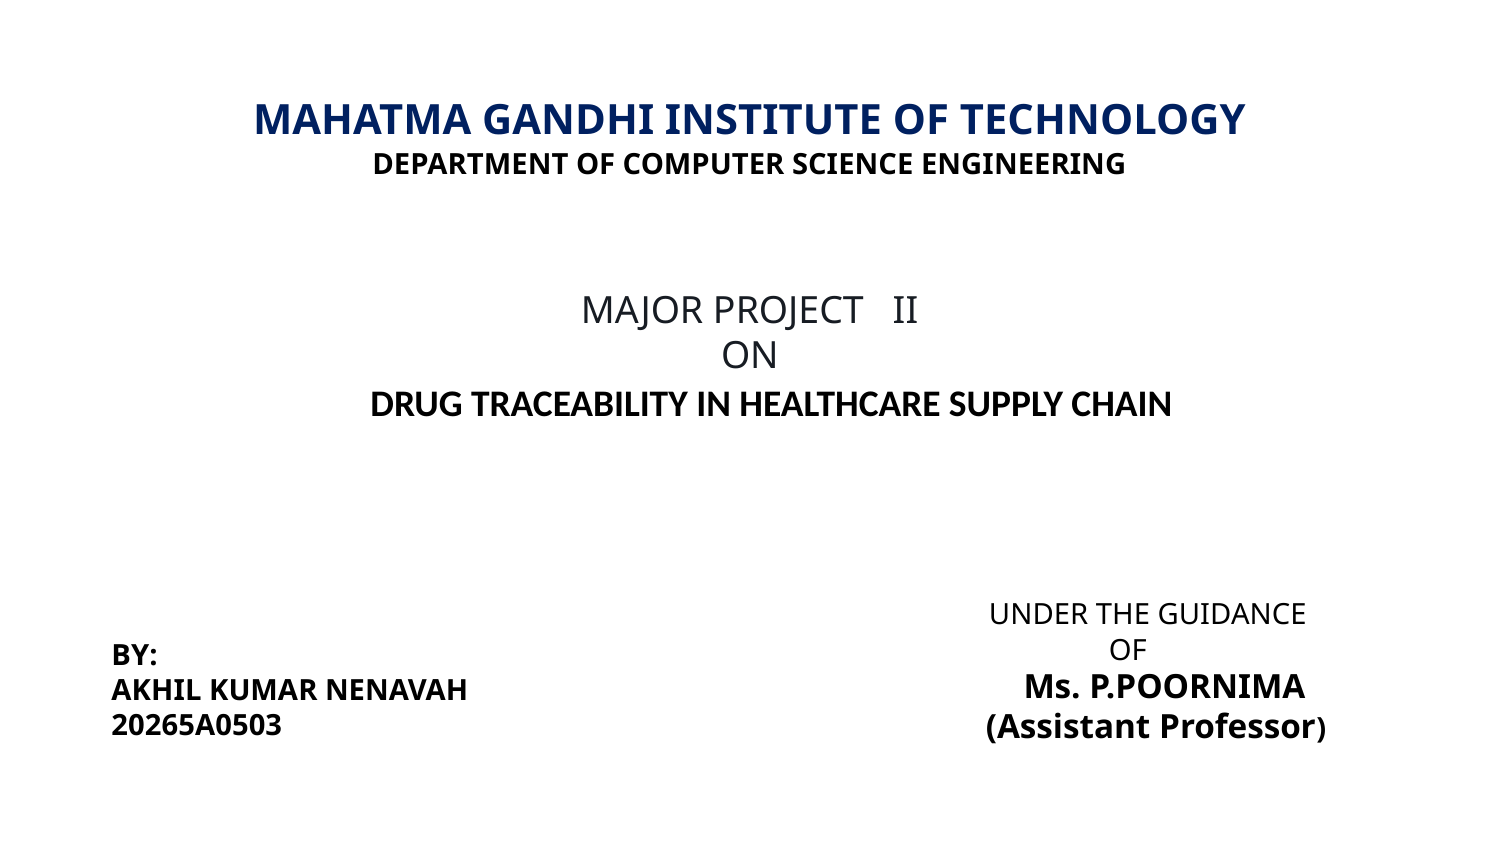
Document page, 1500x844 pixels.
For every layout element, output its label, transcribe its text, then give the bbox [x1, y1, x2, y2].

text_box BY: AKHIL KUMAR NENAVAH 20265A0503 [95, 628, 650, 749]
text_box UNDER THE GUIDANCE OF Ms. P.POORNIMA (Assistant Professor) [905, 588, 1407, 789]
subtitle MAJOR PROJECT II ON DRUG TRACEABILITY IN HEALTHCARE SUPPLY CHAIN [222, 270, 1278, 472]
title MAHATMA GANDHI INSTITUTE OF TECHNOLOGY DEPARTMENT OF COMPUTER SCIENCE ENGINEERING [221, 61, 1278, 189]
